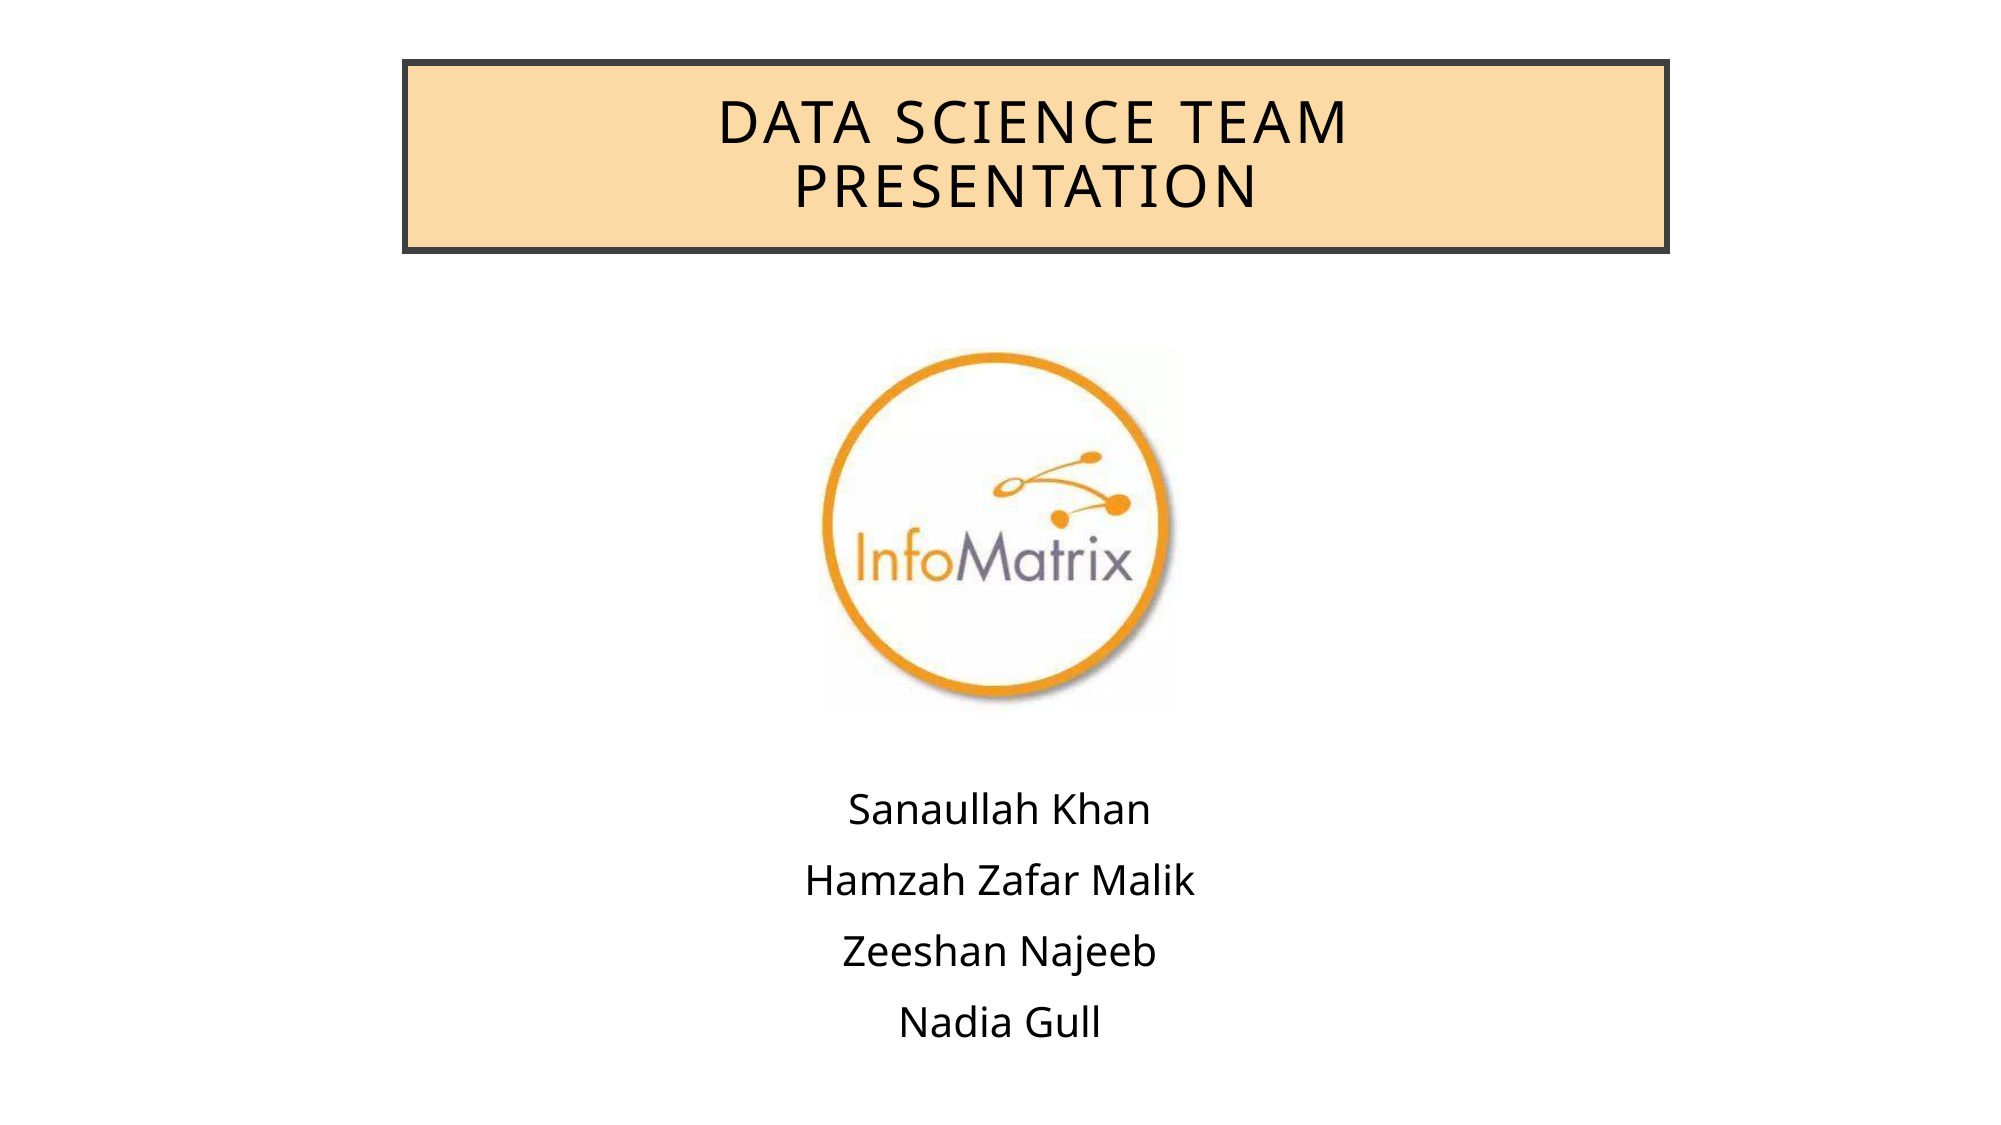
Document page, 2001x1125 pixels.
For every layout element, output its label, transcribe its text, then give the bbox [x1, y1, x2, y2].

picture [819, 348, 1181, 711]
title Data Science Team Presentation [402, 59, 1670, 254]
subtitle Sanaullah Khan Hamzah Zafar Malik Zeeshan Najeeb Nadia Gull [376, 774, 1624, 1092]
